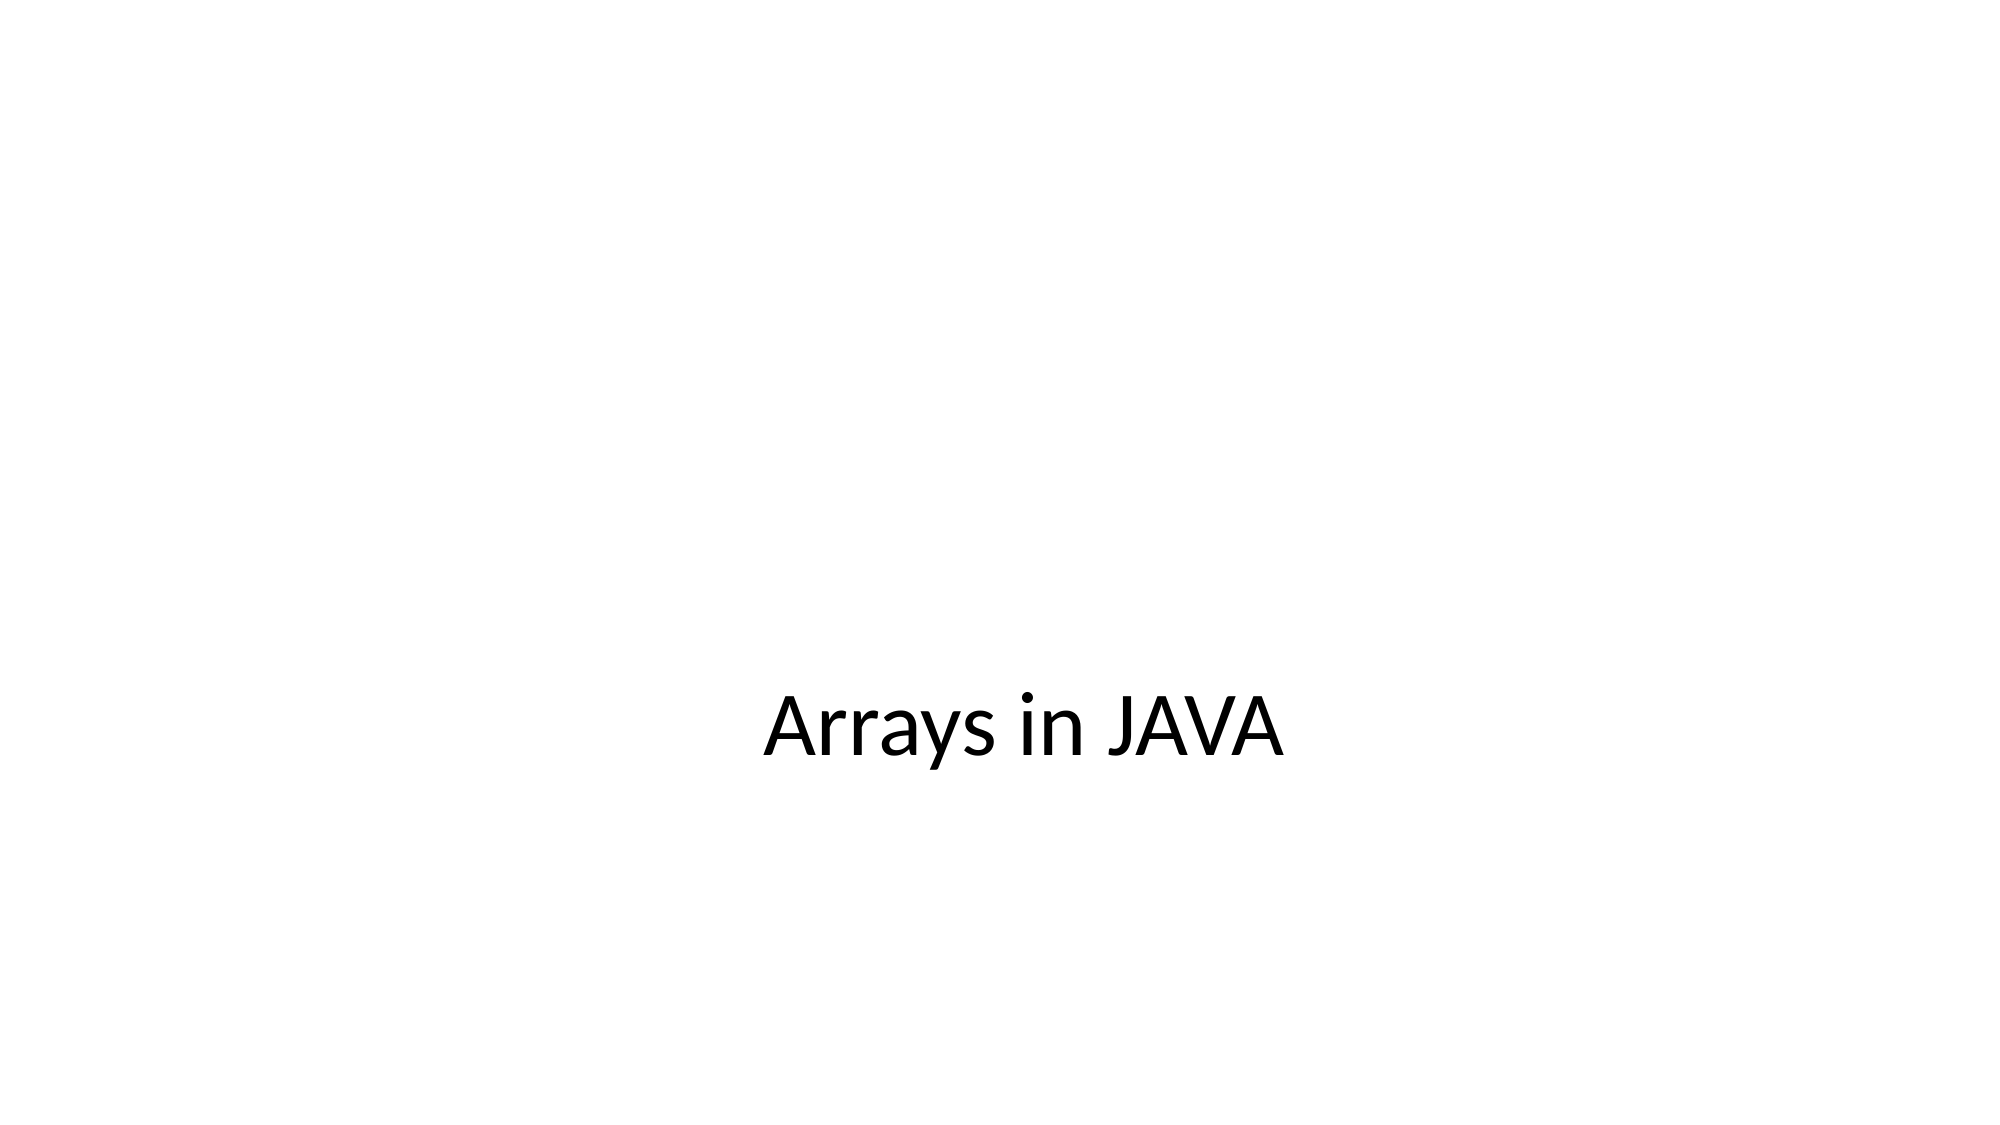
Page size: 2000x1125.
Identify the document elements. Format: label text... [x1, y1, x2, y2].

title Arrays in JAVA [174, 624, 1875, 813]
